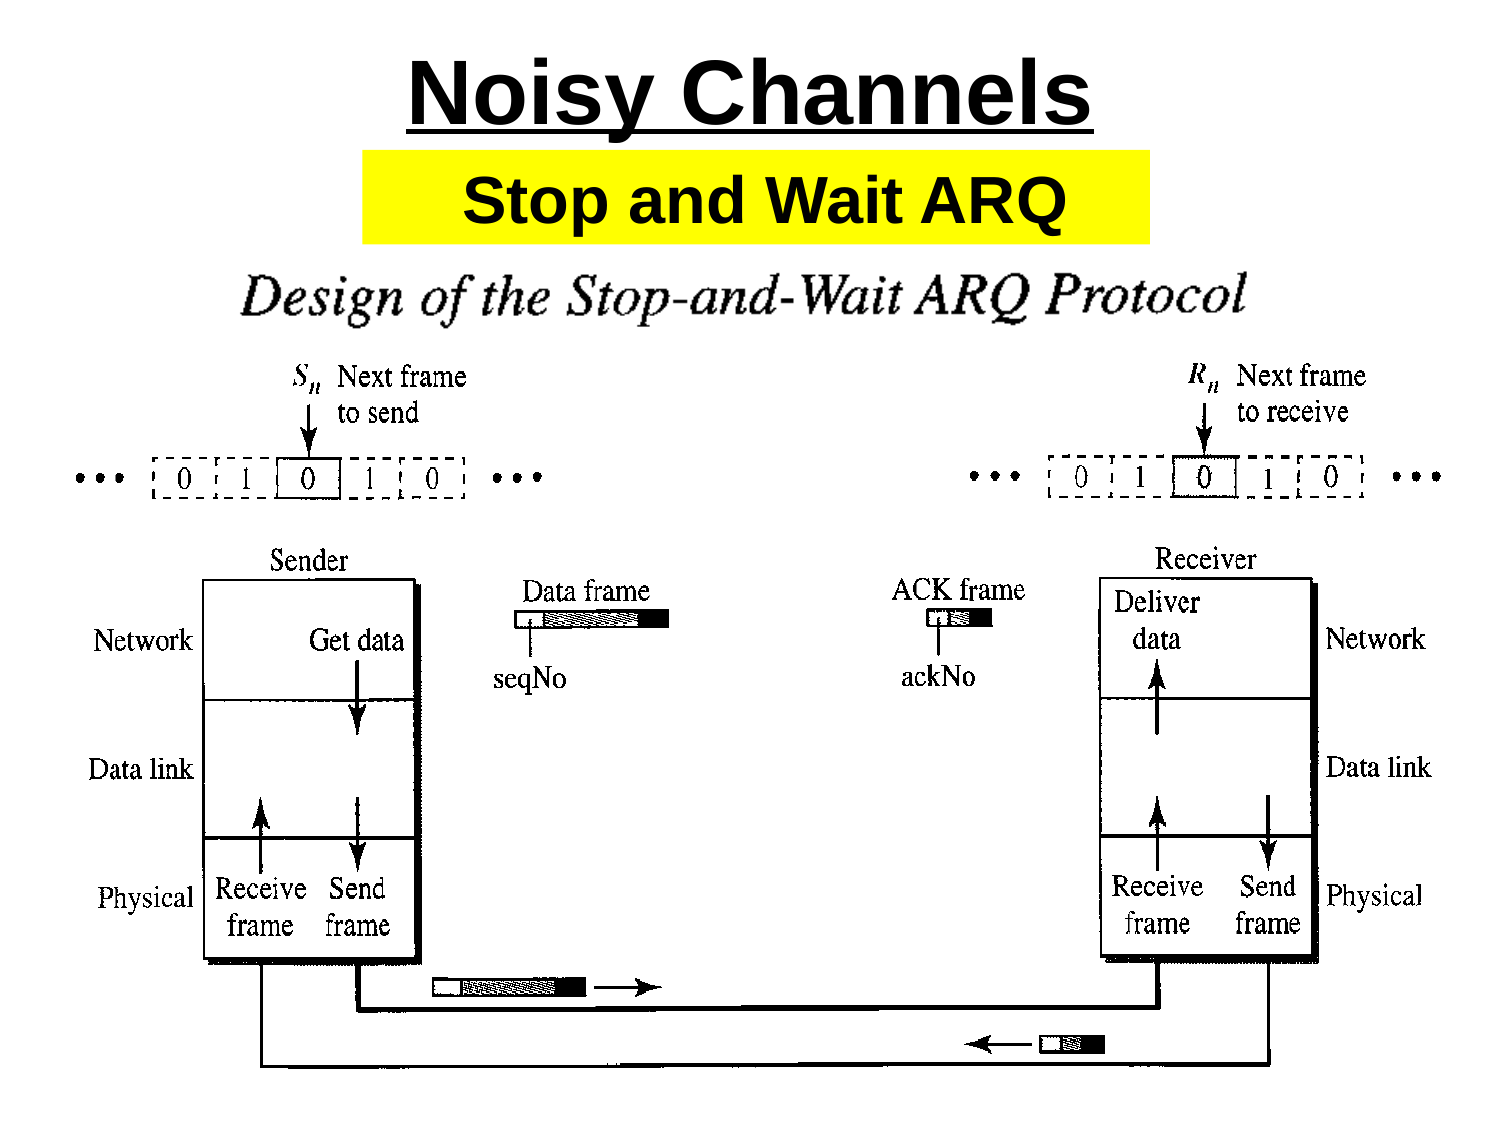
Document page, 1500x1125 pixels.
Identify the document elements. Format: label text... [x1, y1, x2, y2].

picture [62, 255, 1451, 1101]
text_box Noisy Channels [112, 24, 1388, 213]
text_box Stop and Wait ARQ [362, 149, 1150, 245]
